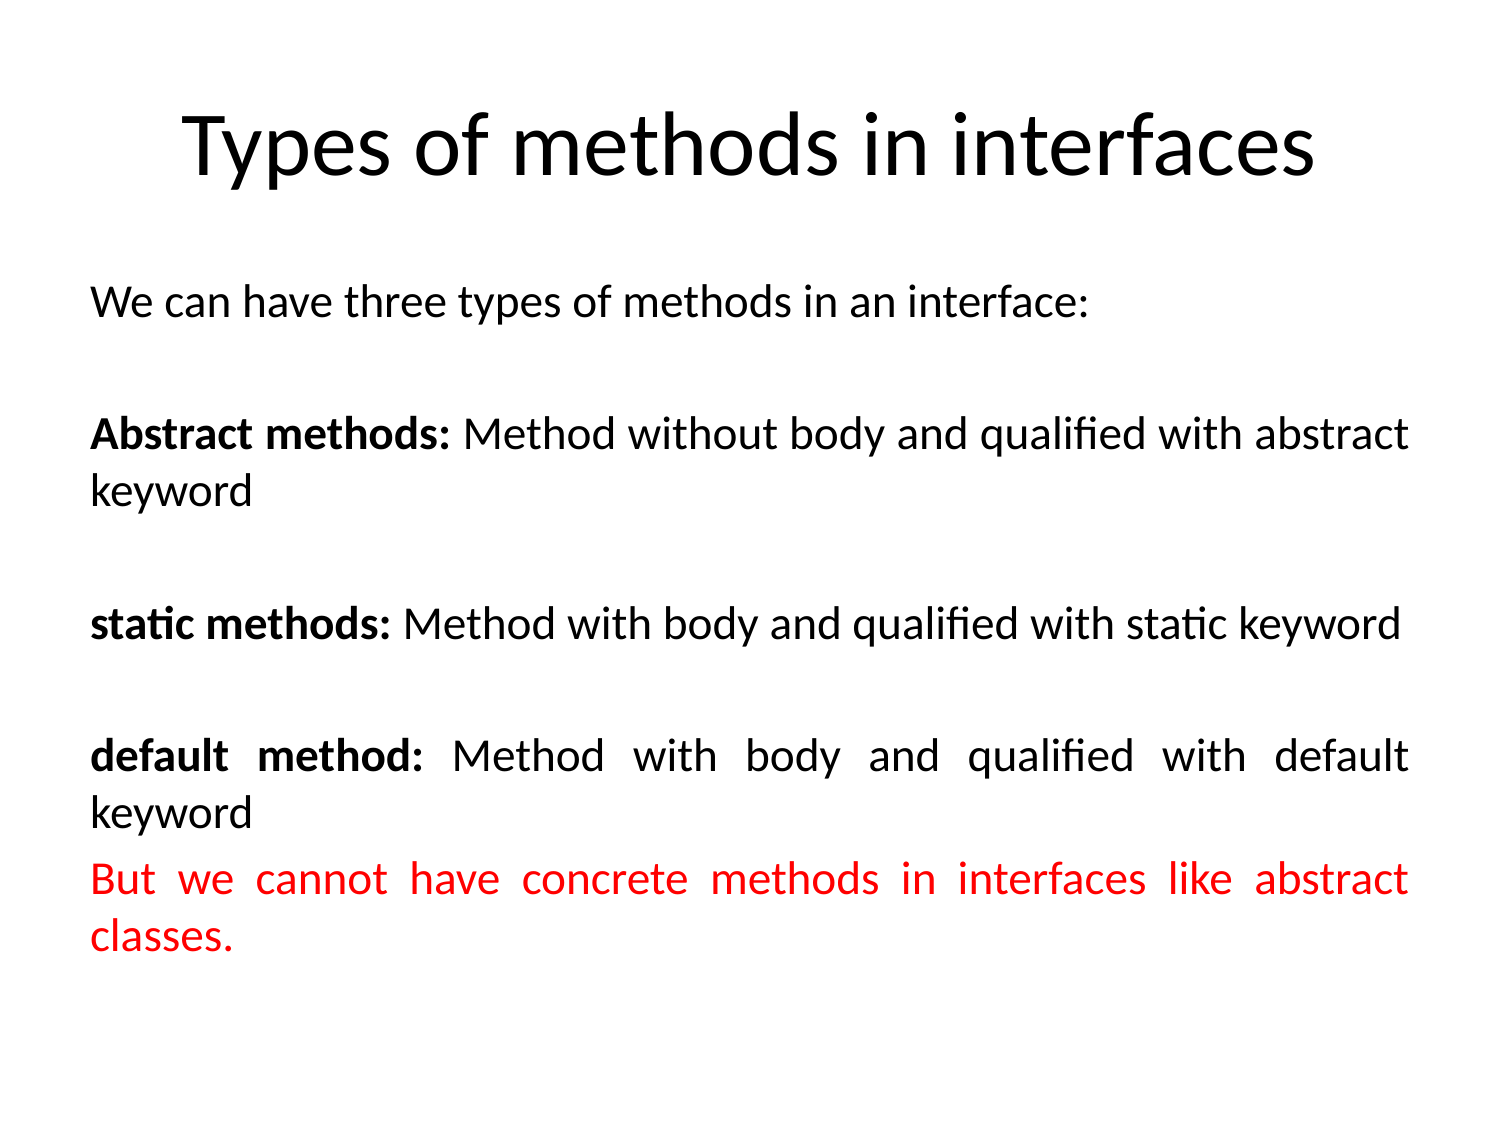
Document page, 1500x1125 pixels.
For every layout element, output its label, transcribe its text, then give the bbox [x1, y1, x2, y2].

list We can have three types of methods in an interface: Abstract methods: Method without body and qualified with abstract keyword static methods: Method with body and qualified with static keyword default method: Method with body and qualified with default keyword But we cannot have concrete methods in interfaces like abstract classes. [75, 262, 1425, 1005]
title Types of methods in interfaces [75, 45, 1425, 233]
